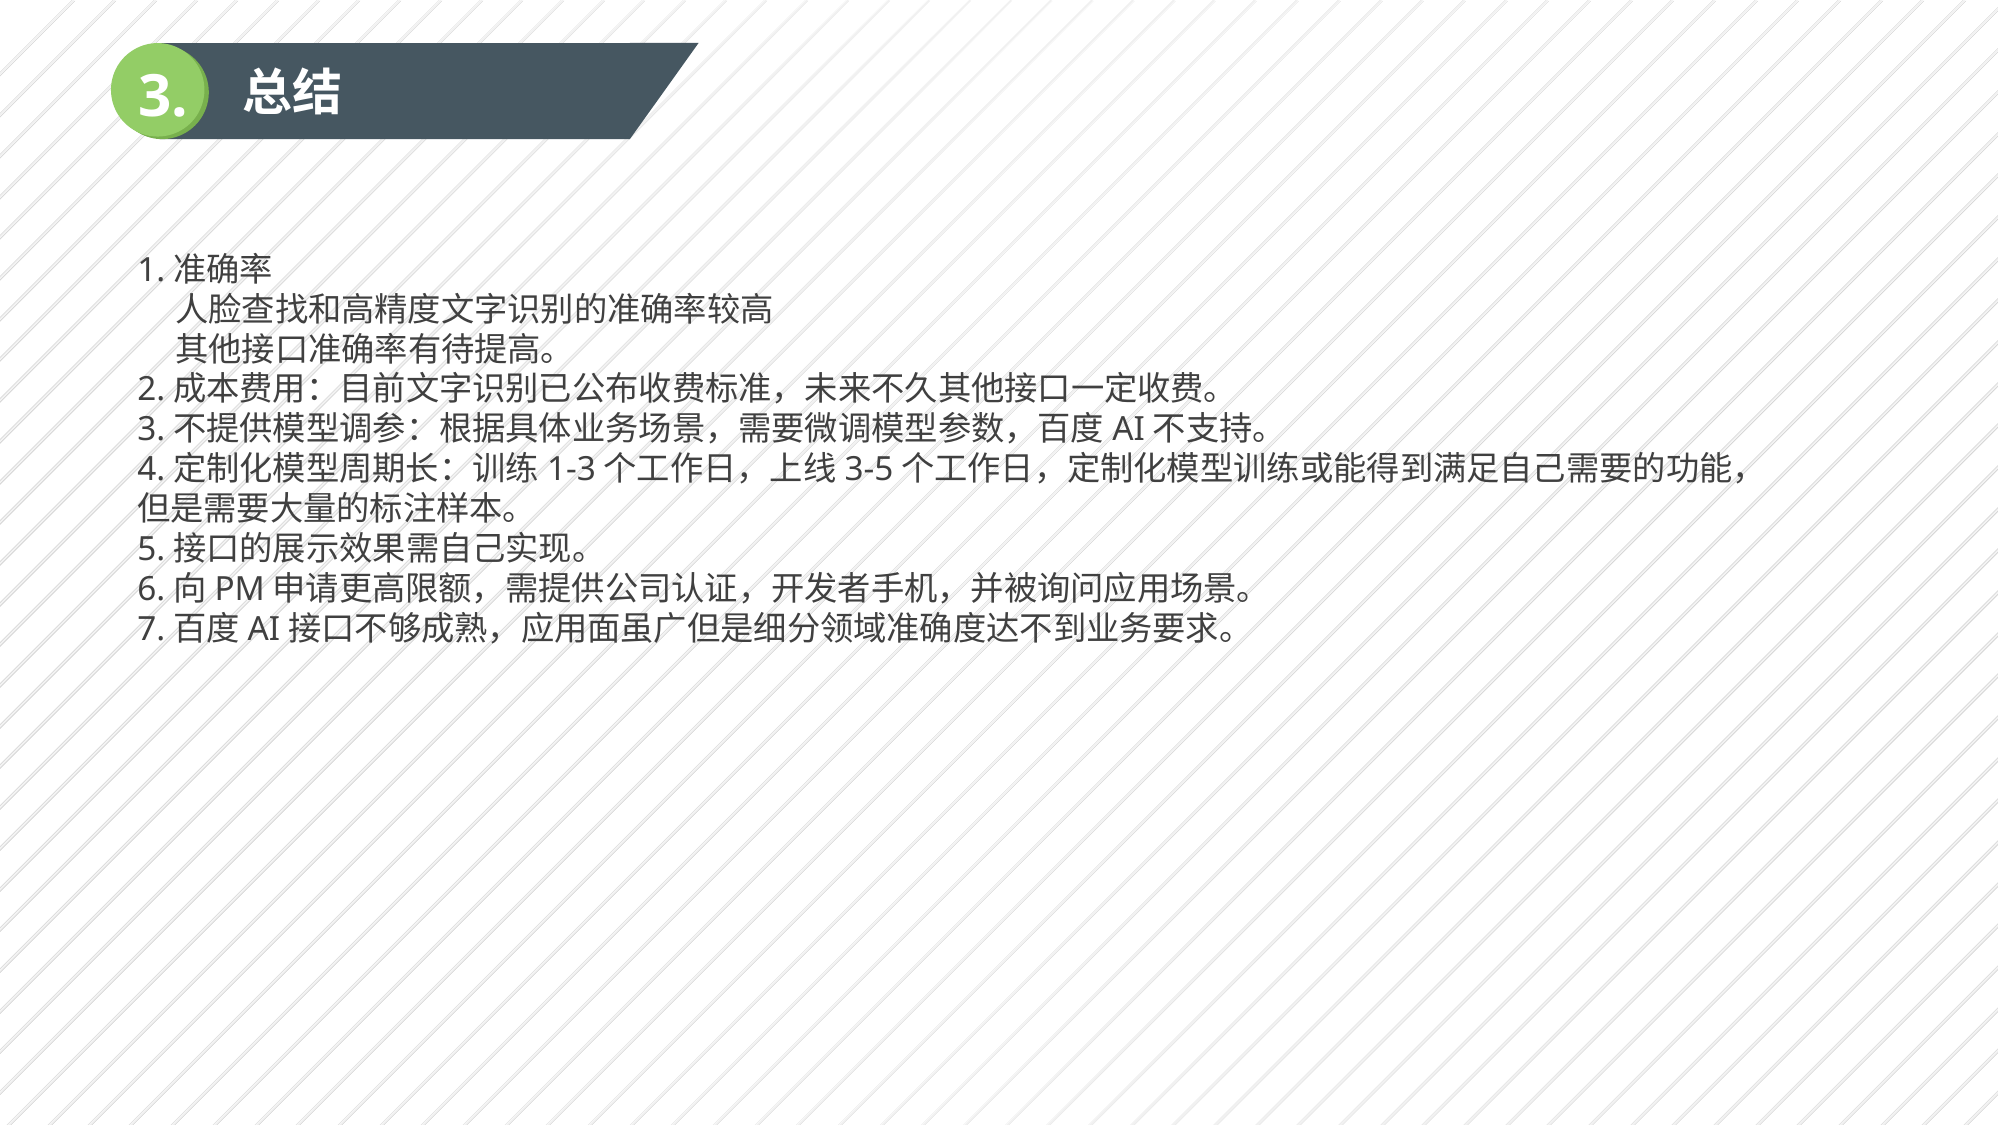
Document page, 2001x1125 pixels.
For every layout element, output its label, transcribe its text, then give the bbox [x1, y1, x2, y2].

text_box 1.准确率 人脸查找和高精度文字识别的准确率较高 其他接口准确率有待提高。 2.成本费用：目前文字识别已公布收费标准，未来不久其他接口一定收费。 3.不提供模型调参：根据具体业务场景，需要微调模型参数，百度AI不支持。 4.定制化模型周期长：训练1-3个工作日，上线3-5个工作日，定制化模型训练或能得到满足自己需要的功能，但是需要大量的标注样本。 5.接口的展示效果需自己实现。 6.向PM申请更高限额，需提供公司认证，开发者手机，并被询问应用场景。 7.百度AI接口不够成熟，应用面虽广但是细分领域准确度达不到业务要求。 [122, 240, 1780, 655]
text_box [110, 43, 699, 140]
picture [0, 0, 1998, 1125]
